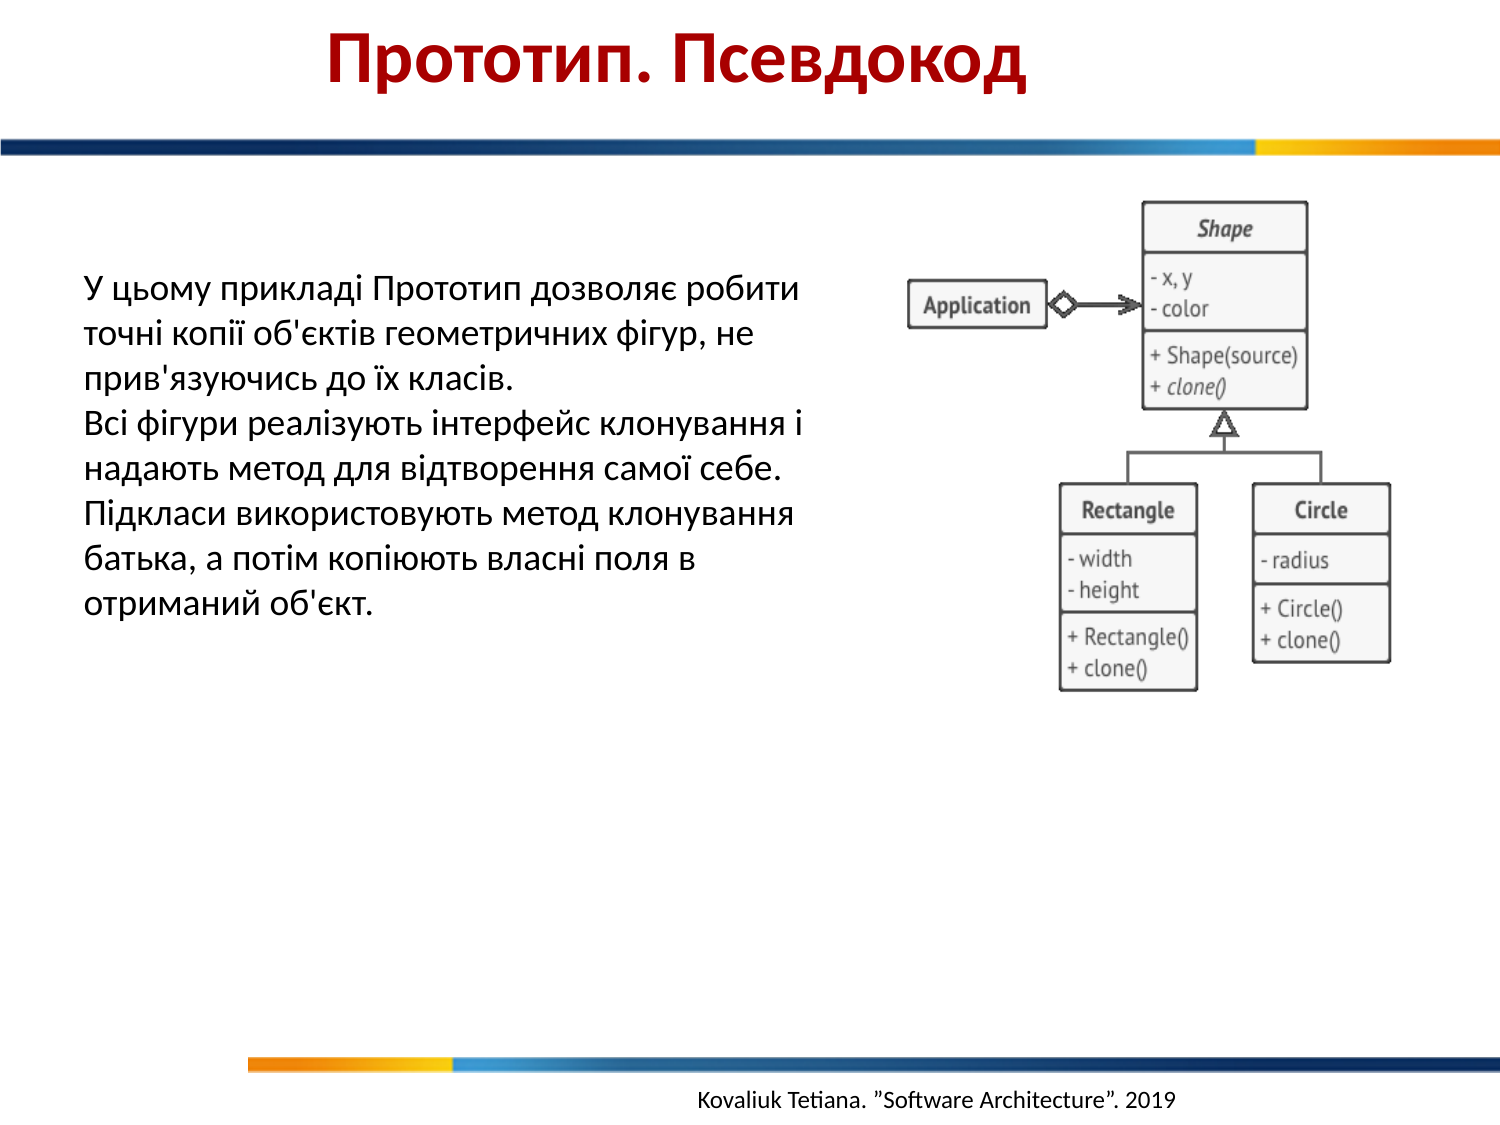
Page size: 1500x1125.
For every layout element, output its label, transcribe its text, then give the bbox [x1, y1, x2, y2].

picture [895, 187, 1500, 703]
text_box Прототип. Псевдокод [311, 0, 1043, 105]
picture [248, 1057, 1500, 1073]
text_box У цьому прикладі Прототип дозволяє робити точні копії об'єктів геометричних фігур, не прив'язуючись до їх класів. Всі фігури реалізують інтерфейс клонування і надають метод для відтворення самої себе. Підкласи використовують метод клонування батька, а потім копіюють власні поля в отриманий об'єкт. [68, 255, 819, 631]
picture [2, 139, 1500, 155]
